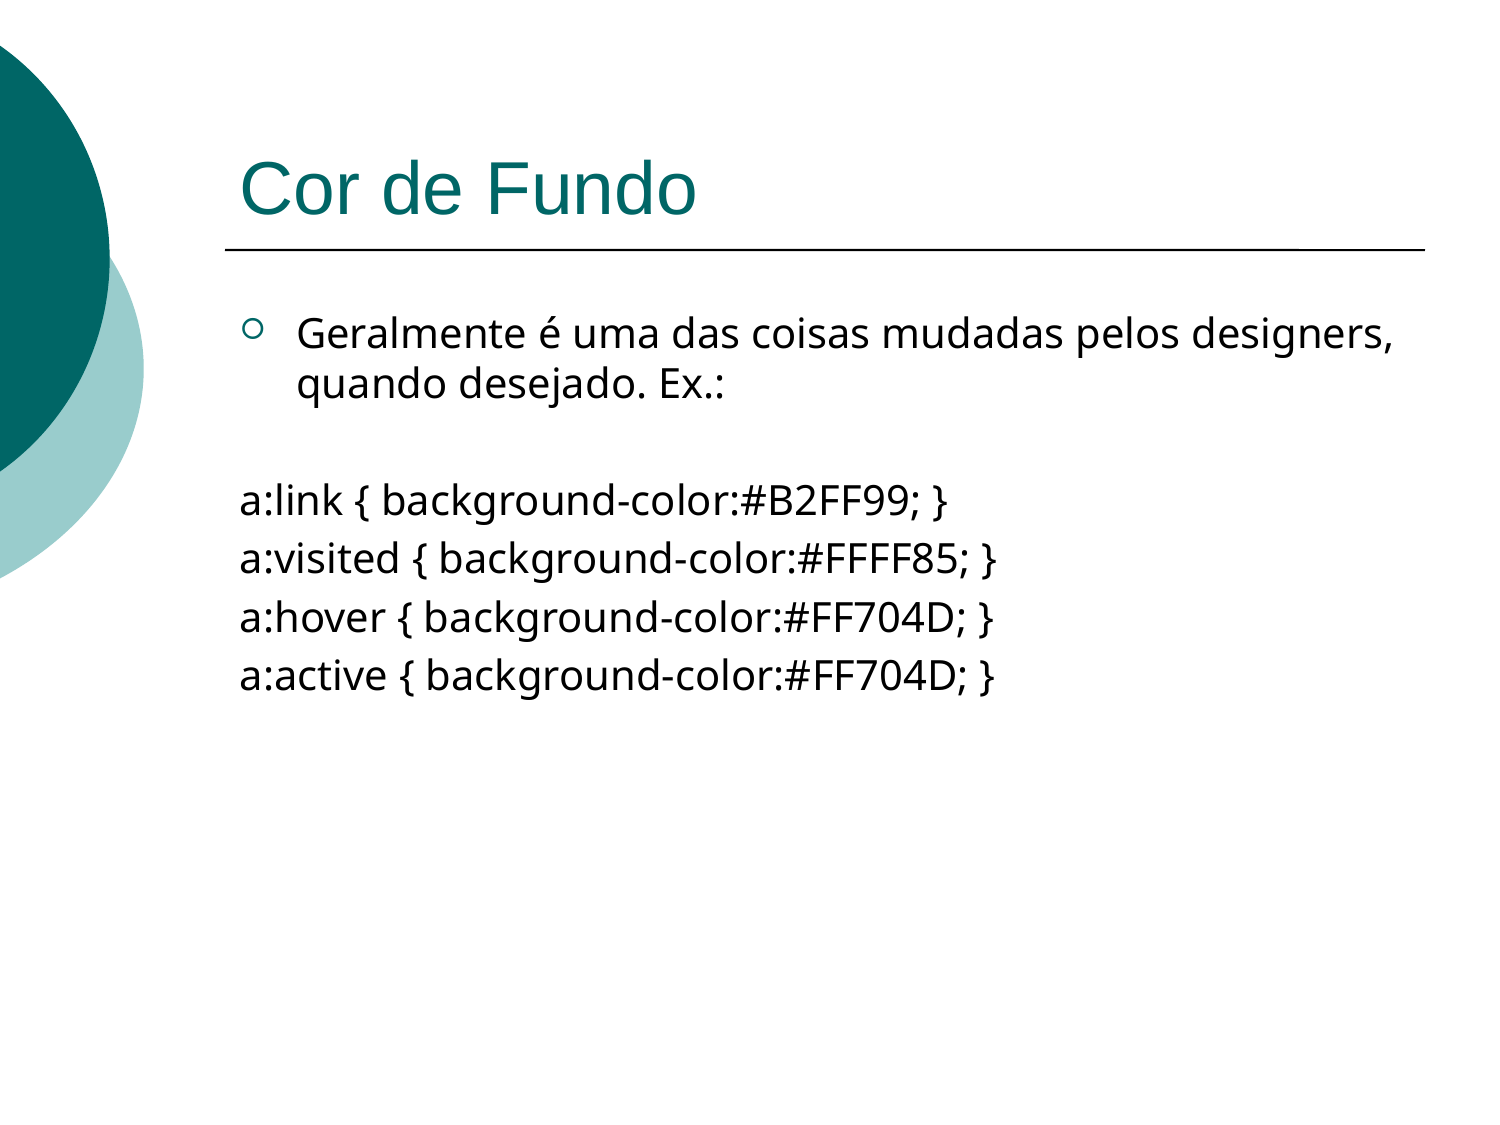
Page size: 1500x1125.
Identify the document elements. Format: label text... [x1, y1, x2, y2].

title Cor de Fundo [224, 49, 1425, 237]
list Geralmente é uma das coisas mudadas pelos designers, quando desejado. Ex.: a:link { background-color:#B2FF99; } a:visited { background-color:#FFFF85; } a:hover { background-color:#FF704D; } a:active { background-color:#FF704D; } [224, 299, 1425, 1079]
